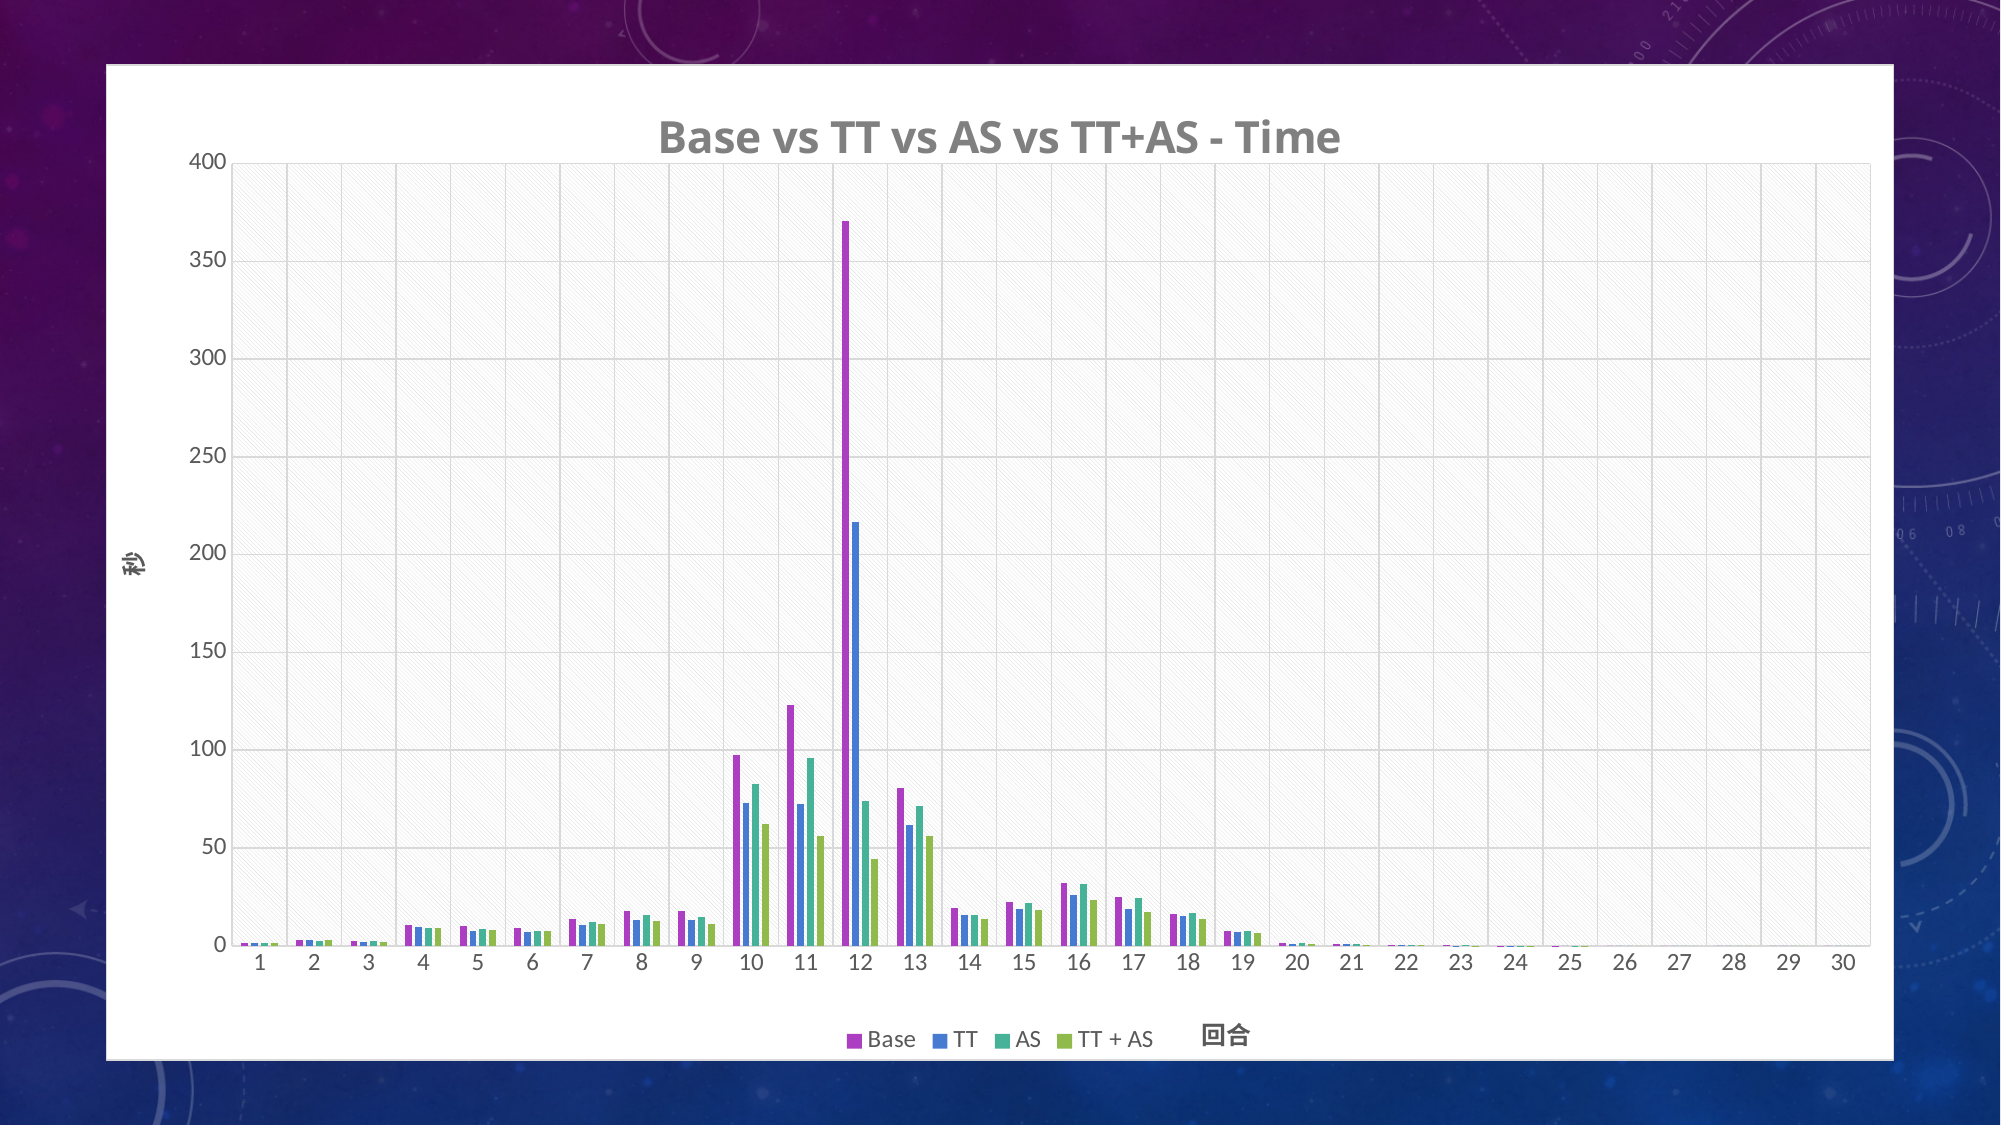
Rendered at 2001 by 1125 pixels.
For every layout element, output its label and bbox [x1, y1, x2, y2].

chart [105, 64, 1895, 1061]
picture [0, 0, 2001, 1125]
